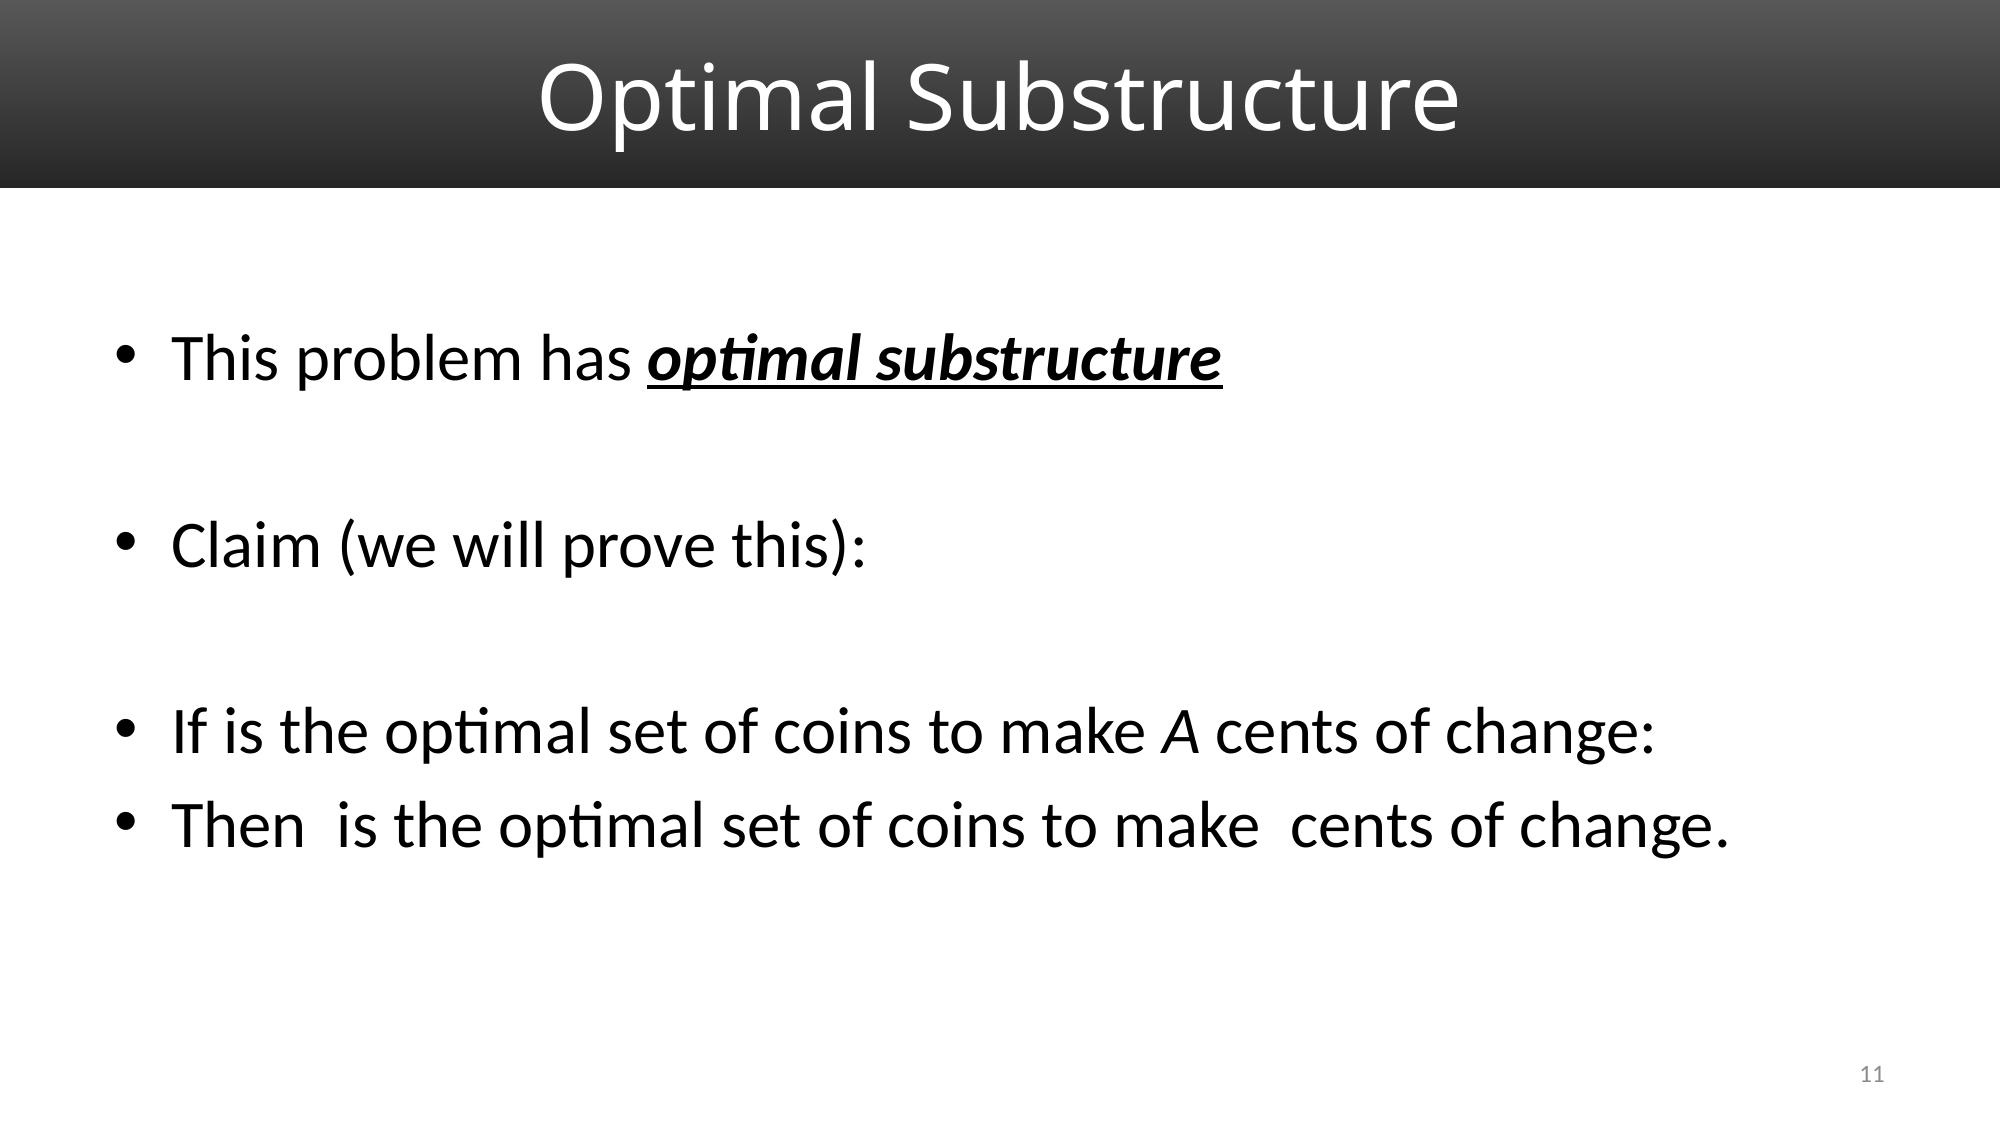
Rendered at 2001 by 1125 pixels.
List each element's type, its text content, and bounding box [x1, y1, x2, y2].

title Optimal Substructure [99, 24, 1900, 163]
slide_number 11 [1433, 1042, 1900, 1103]
